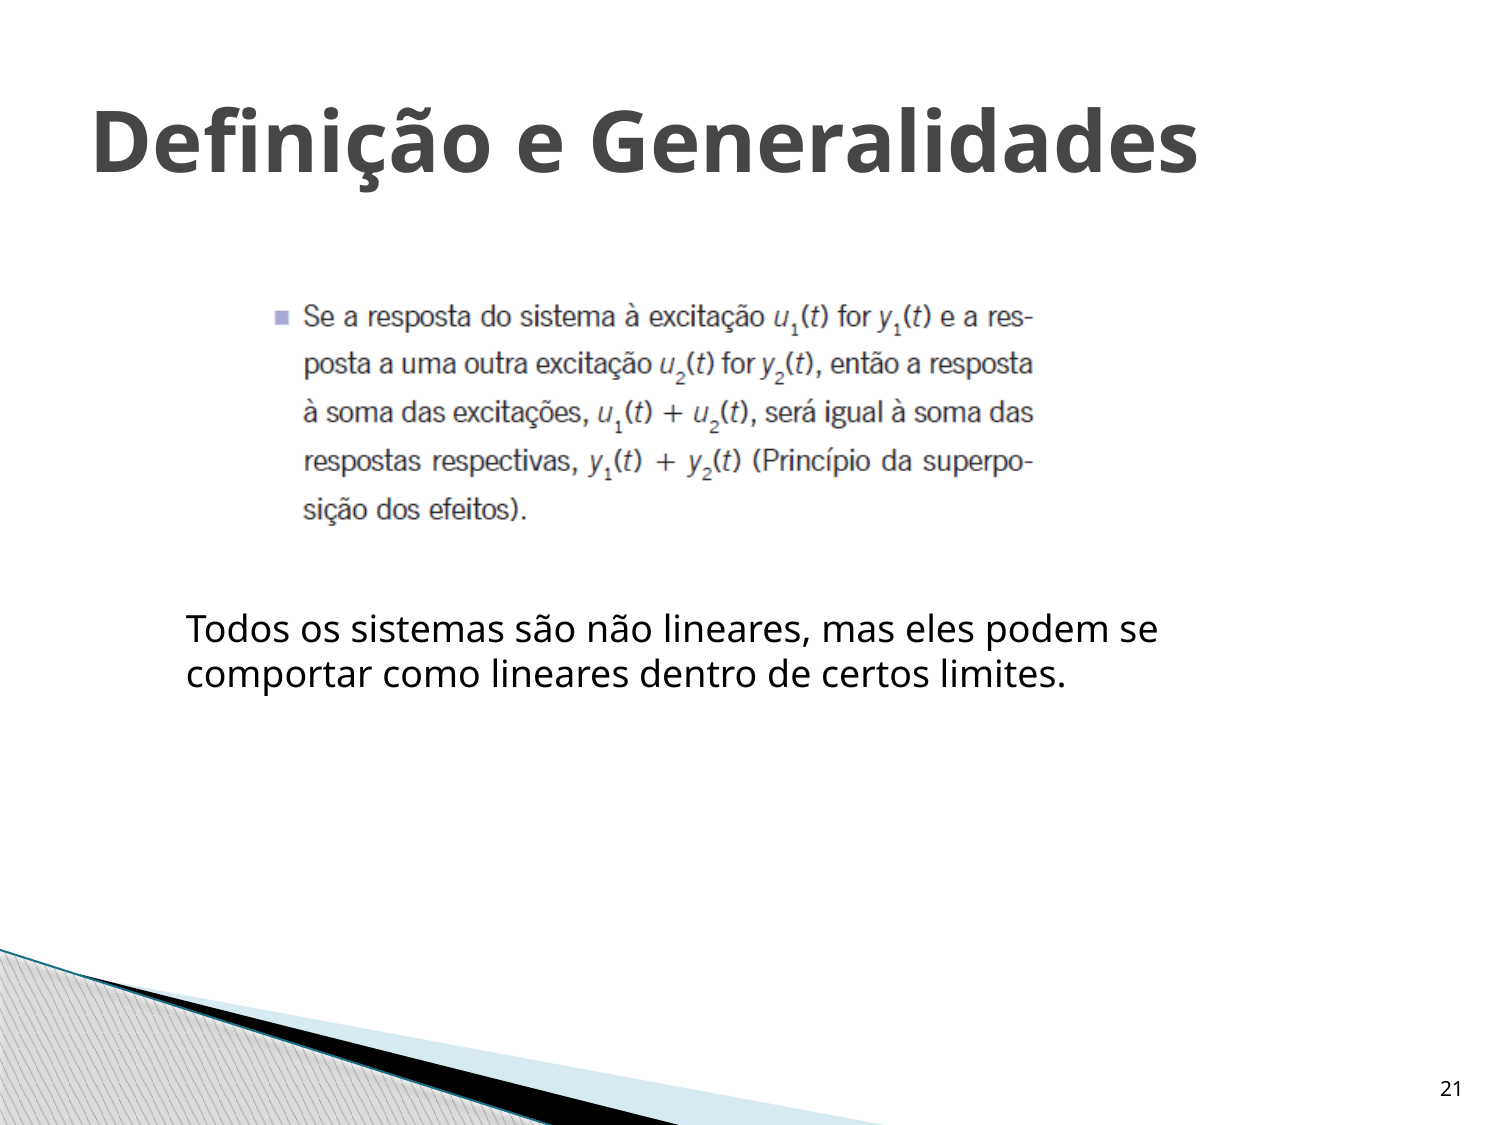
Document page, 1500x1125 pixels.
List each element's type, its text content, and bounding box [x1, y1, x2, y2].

slide_number 21 [1418, 1051, 1479, 1112]
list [218, 278, 1054, 537]
title Definição e Generalidades [75, 45, 1425, 233]
text_box Todos os sistemas são não lineares, mas eles podem se comportar como lineares dentro de certos limites. [171, 597, 1247, 748]
